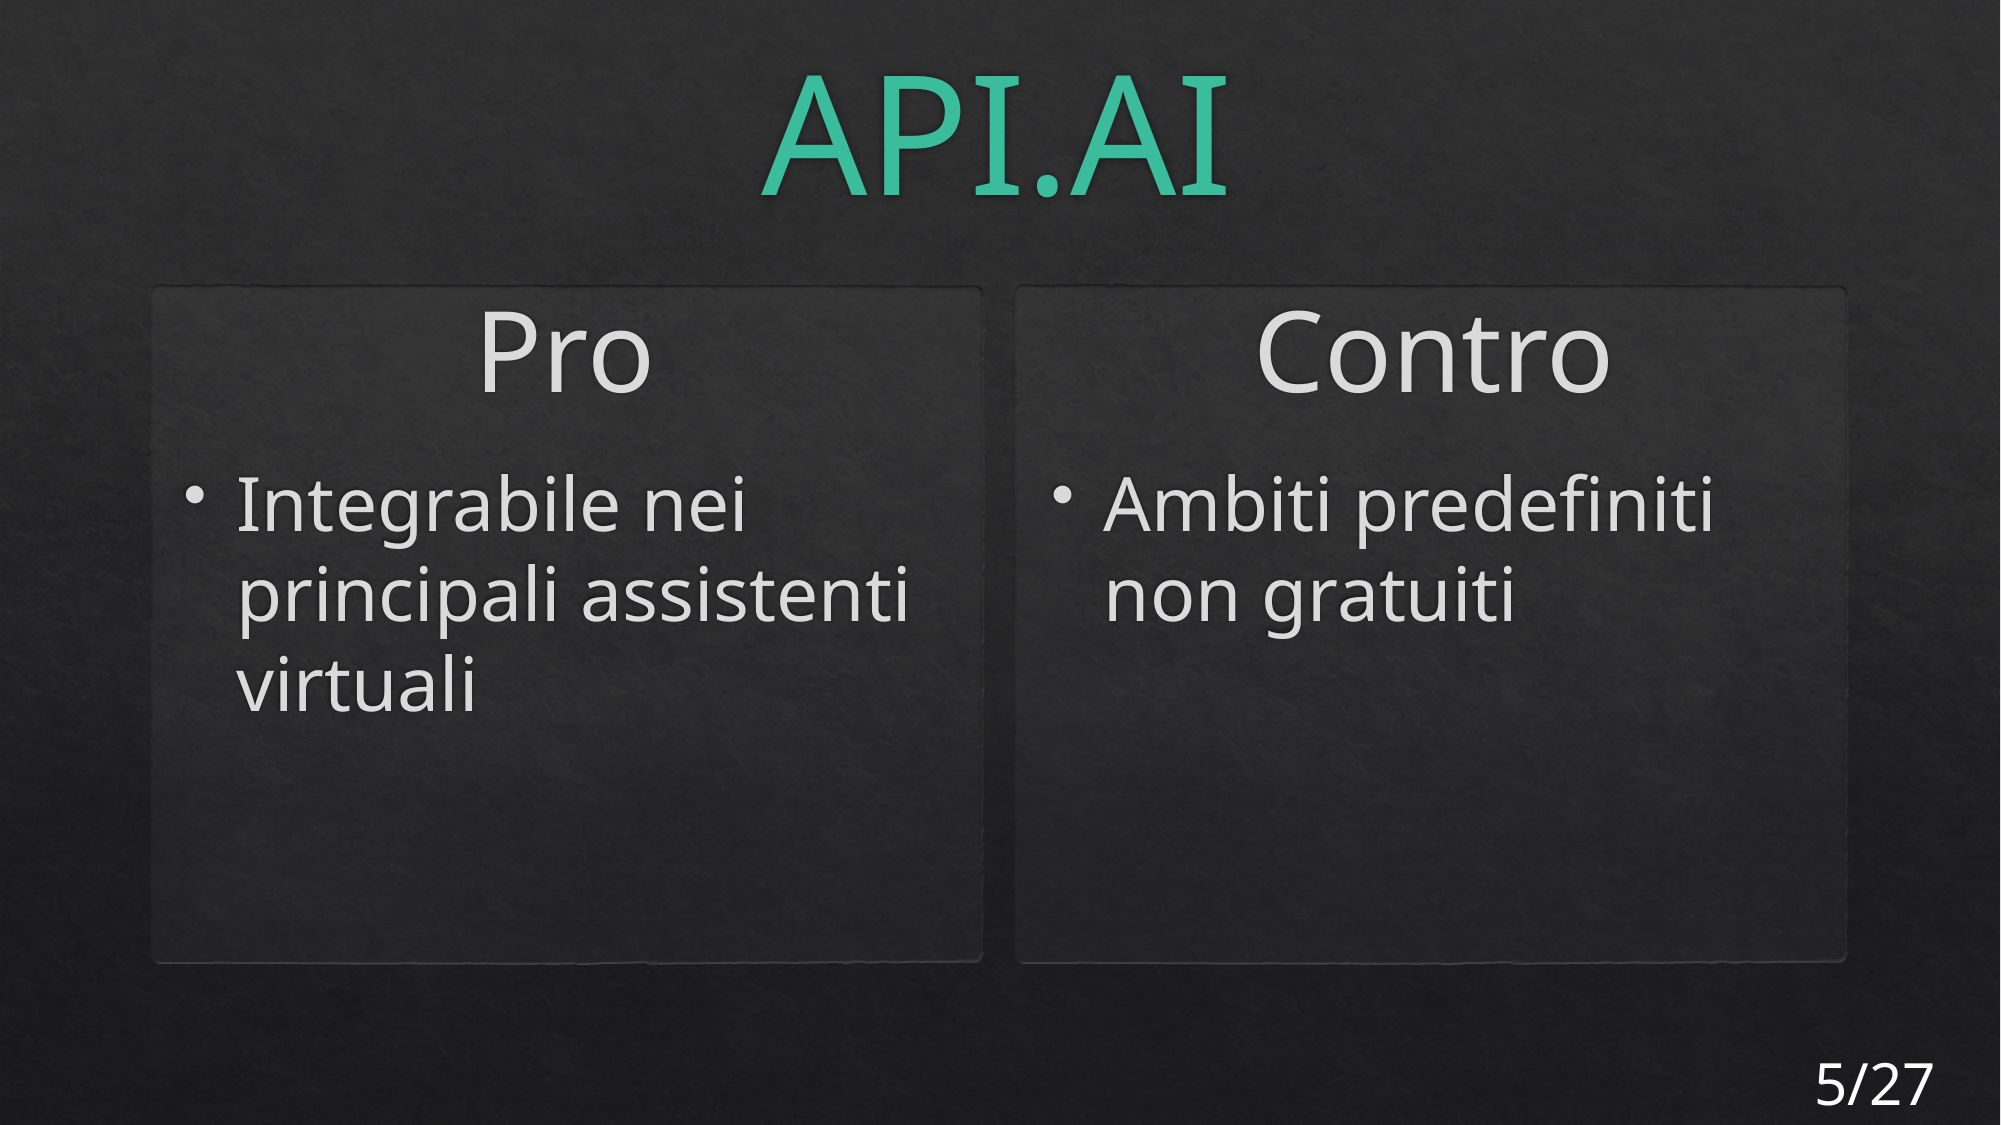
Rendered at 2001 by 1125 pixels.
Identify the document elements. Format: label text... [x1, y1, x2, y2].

picture [1013, 284, 1849, 965]
picture [149, 284, 985, 965]
list Integrabile nei principali assistenti virtuali [165, 448, 965, 950]
list Pro [165, 301, 965, 423]
list Ambiti predefiniti non gratuiti [1032, 448, 1836, 950]
list Contro [1032, 301, 1836, 423]
title API.AI [148, 49, 1847, 209]
